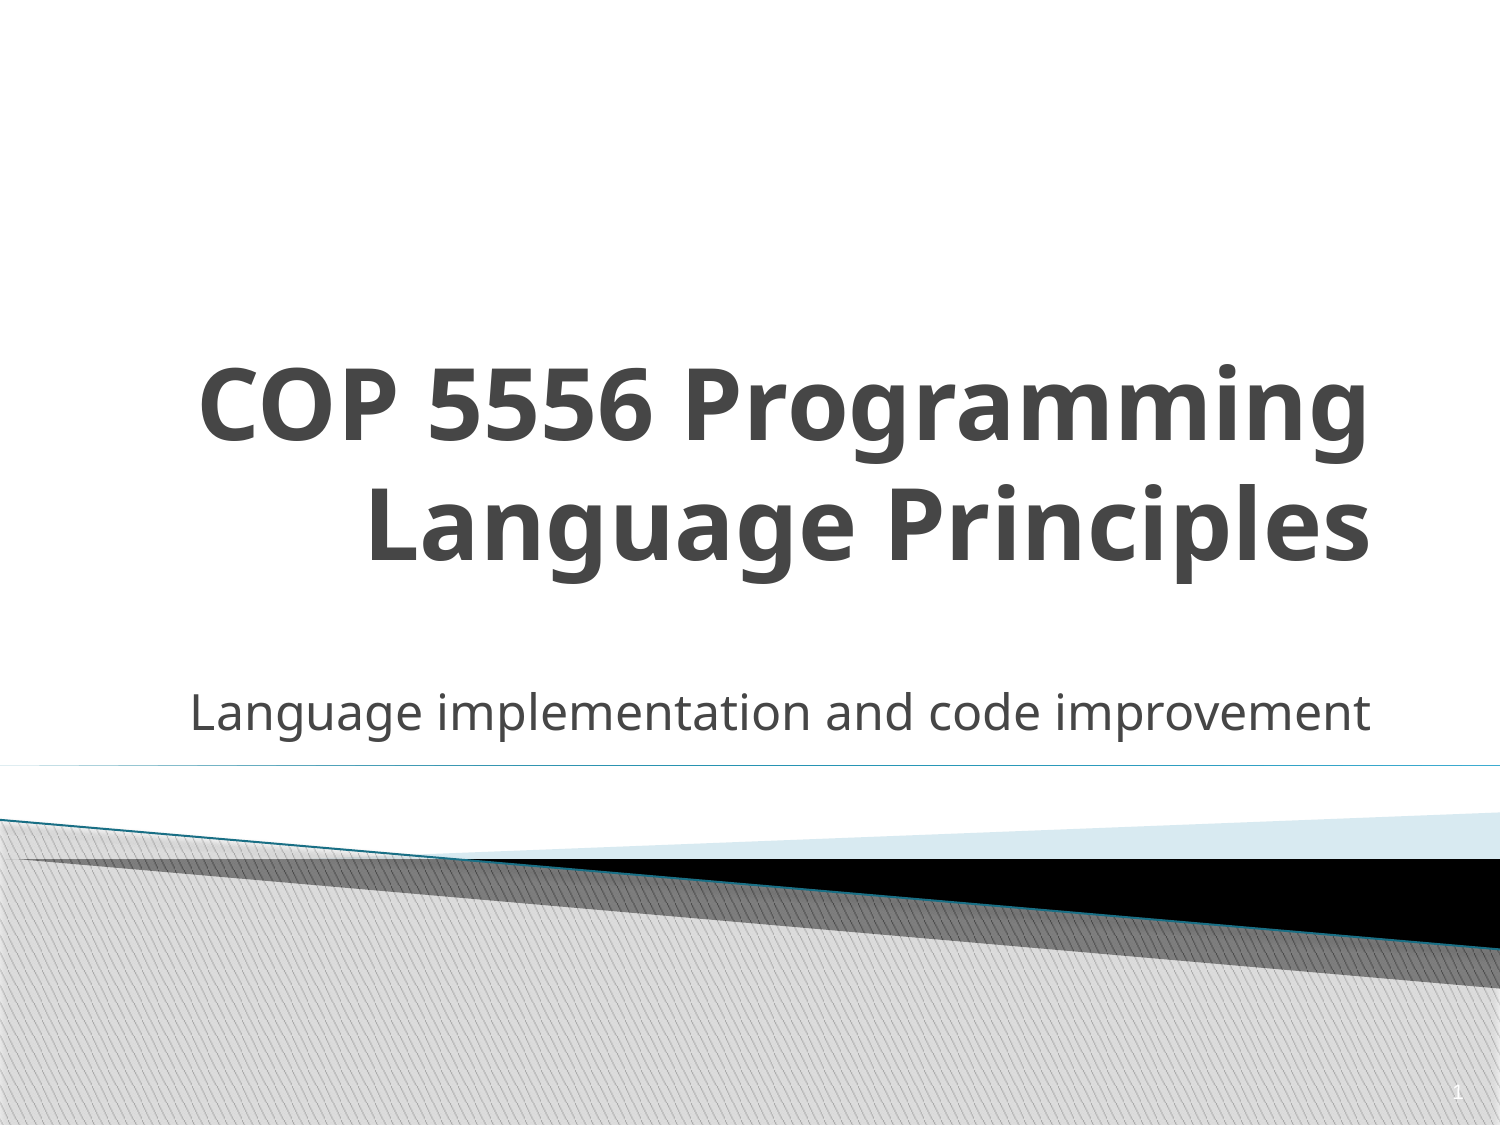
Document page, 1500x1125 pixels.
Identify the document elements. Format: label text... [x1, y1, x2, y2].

picture [5, 859, 1500, 989]
slide_number 1 [1418, 1051, 1479, 1112]
title COP 5556 Programming Language Principles [112, 287, 1388, 588]
subtitle Language implementation and code improvement [112, 592, 1388, 790]
